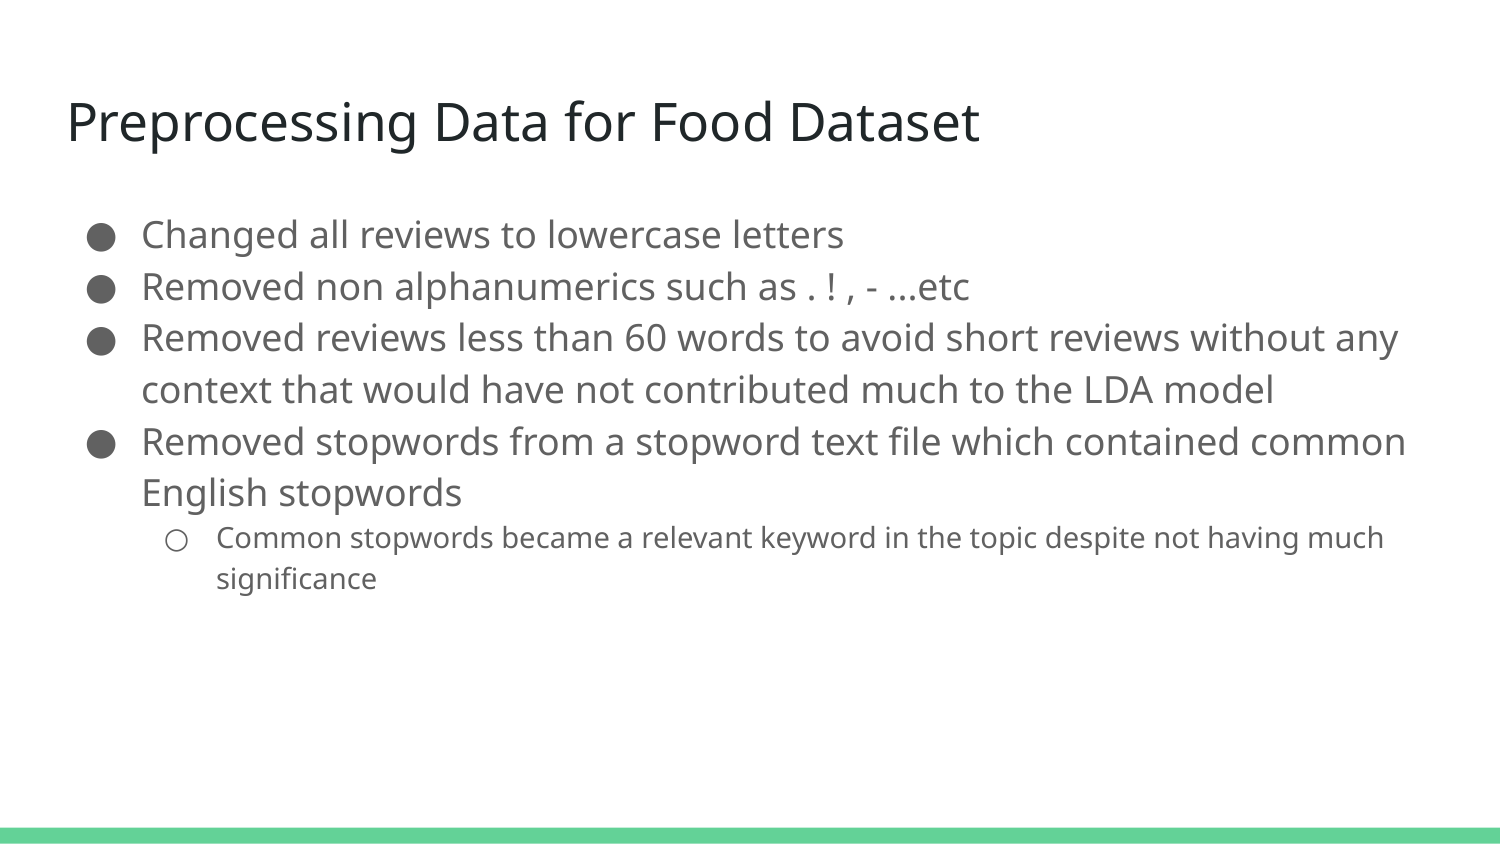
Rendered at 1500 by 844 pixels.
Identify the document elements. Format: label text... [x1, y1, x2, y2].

list Changed all reviews to lowercase letters Removed non alphanumerics such as . ! , - ...etc Removed reviews less than 60 words to avoid short reviews without any context that would have not contributed much to the LDA model Removed stopwords from a stopword text file which contained common English stopwords Common stopwords became a relevant keyword in the topic despite not having much significance [51, 189, 1449, 750]
title Preprocessing Data for Food Dataset [51, 72, 1449, 167]
